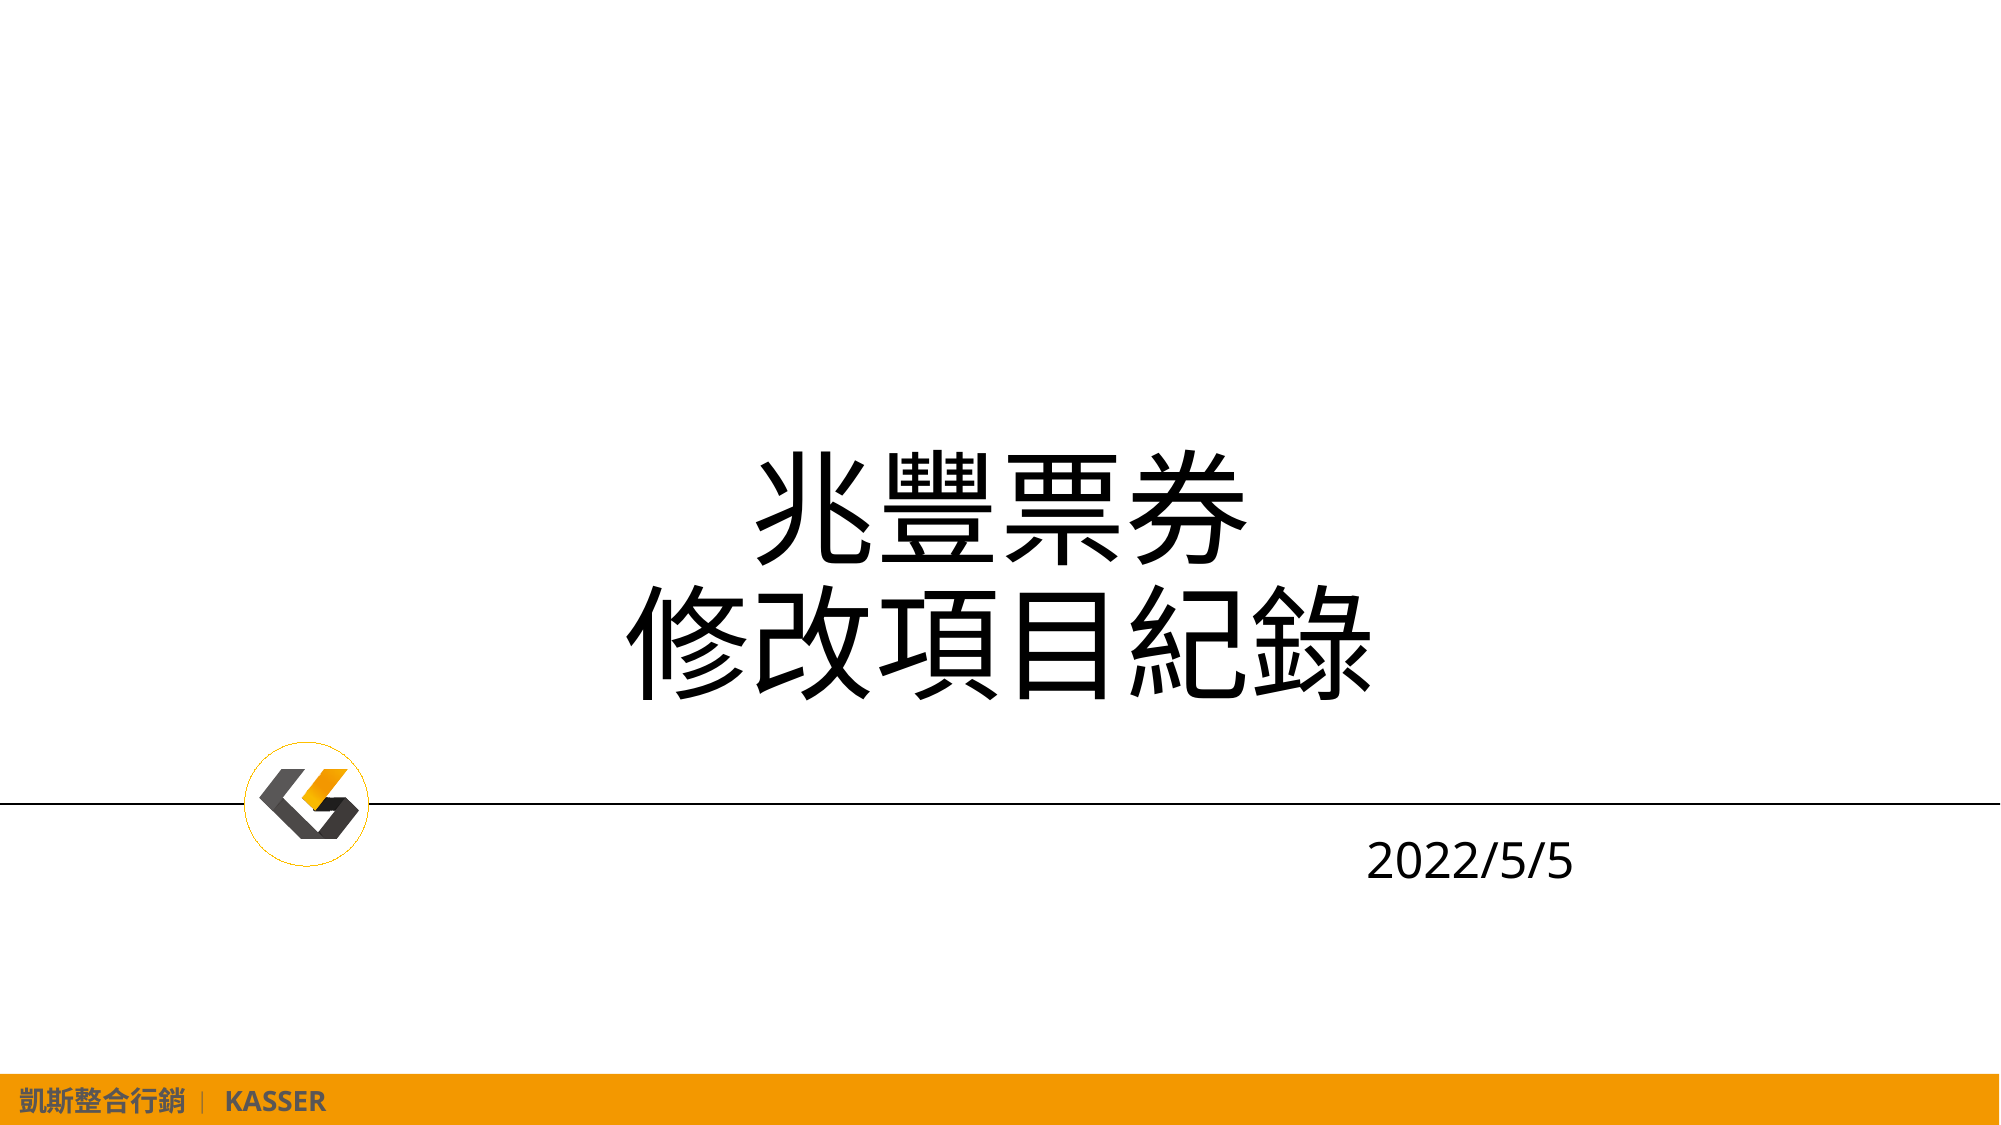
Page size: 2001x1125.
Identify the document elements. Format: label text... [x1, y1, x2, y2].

subtitle 2022/5/5 [1351, 827, 1942, 1064]
title 兆豐票券 修改項目紀錄 [249, 333, 1750, 725]
